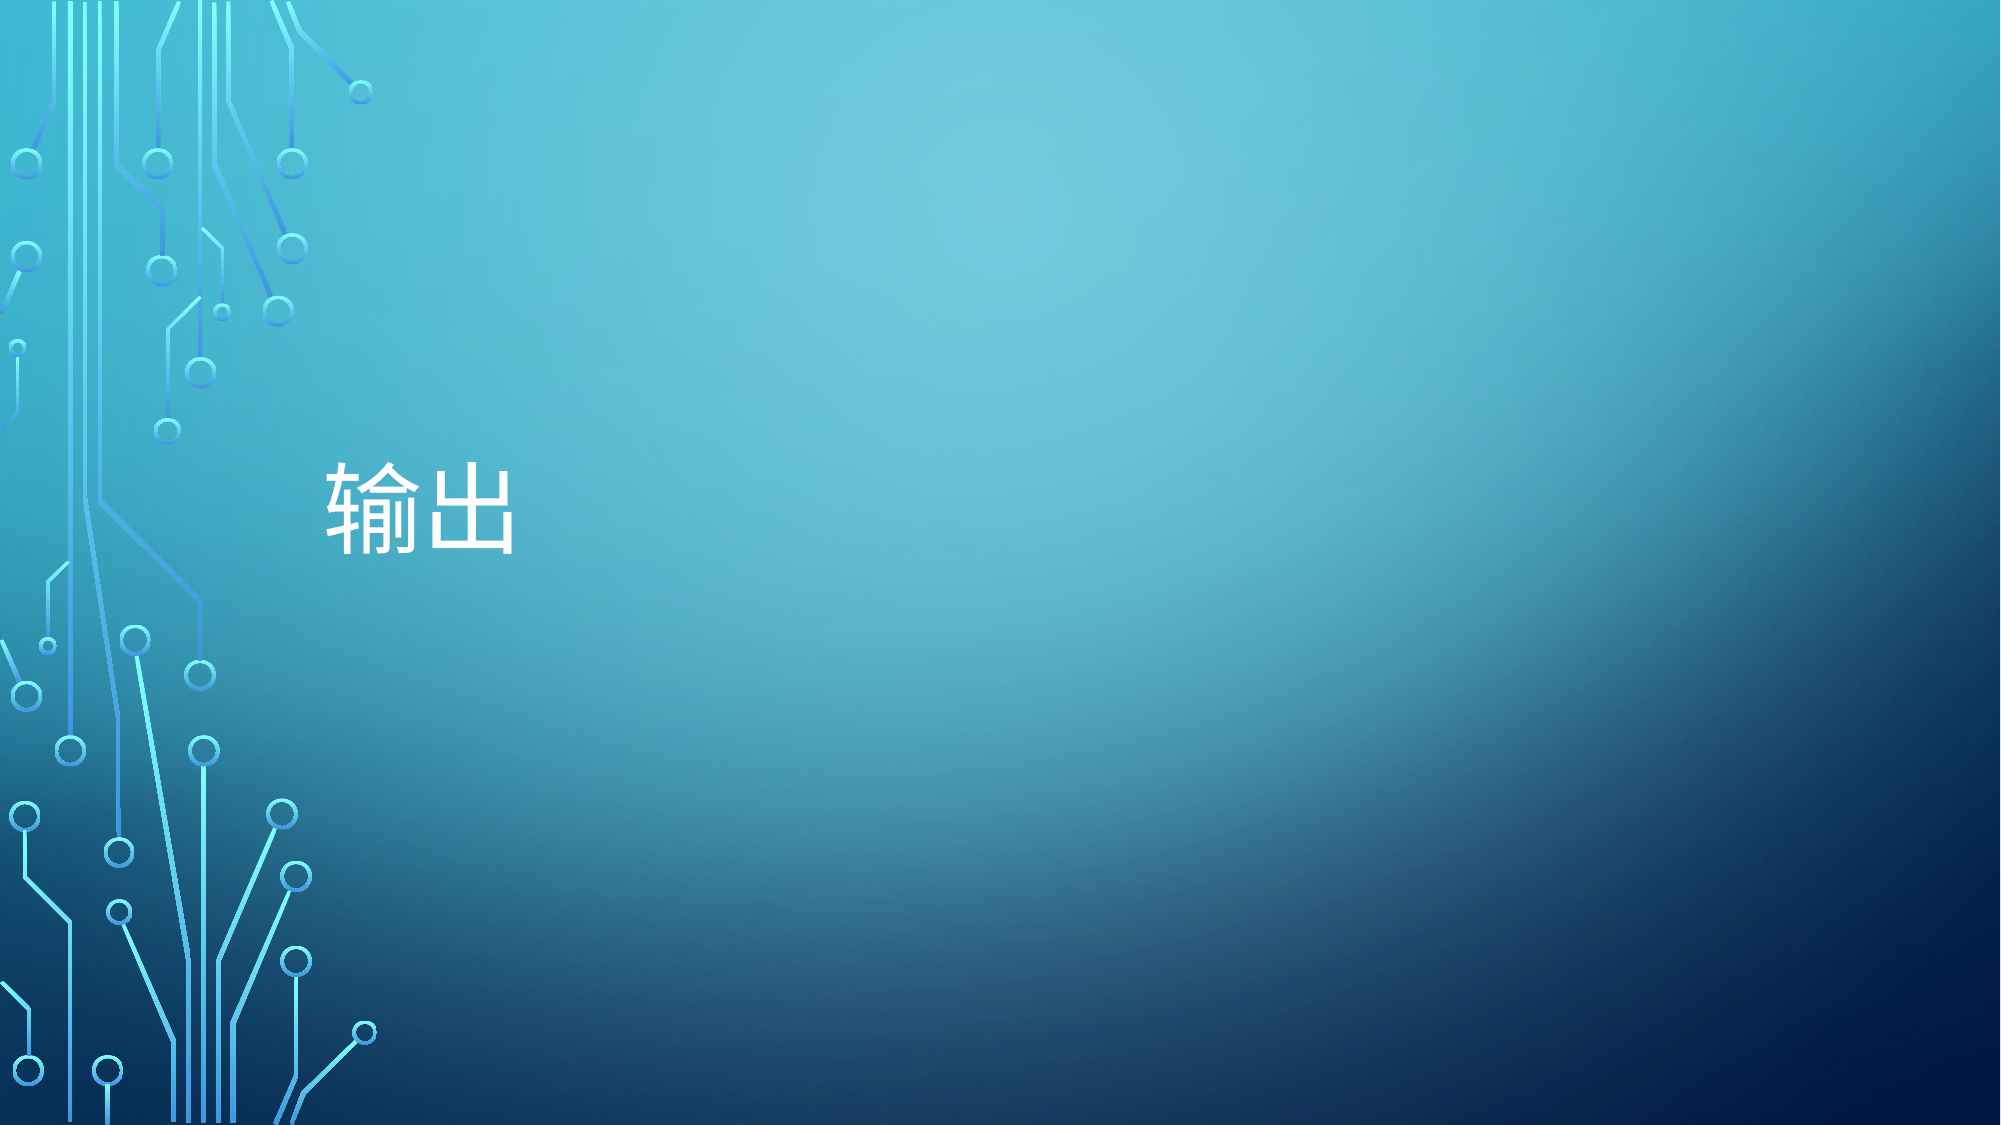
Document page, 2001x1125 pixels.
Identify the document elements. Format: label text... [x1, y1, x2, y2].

title 输出 [307, 184, 1750, 576]
